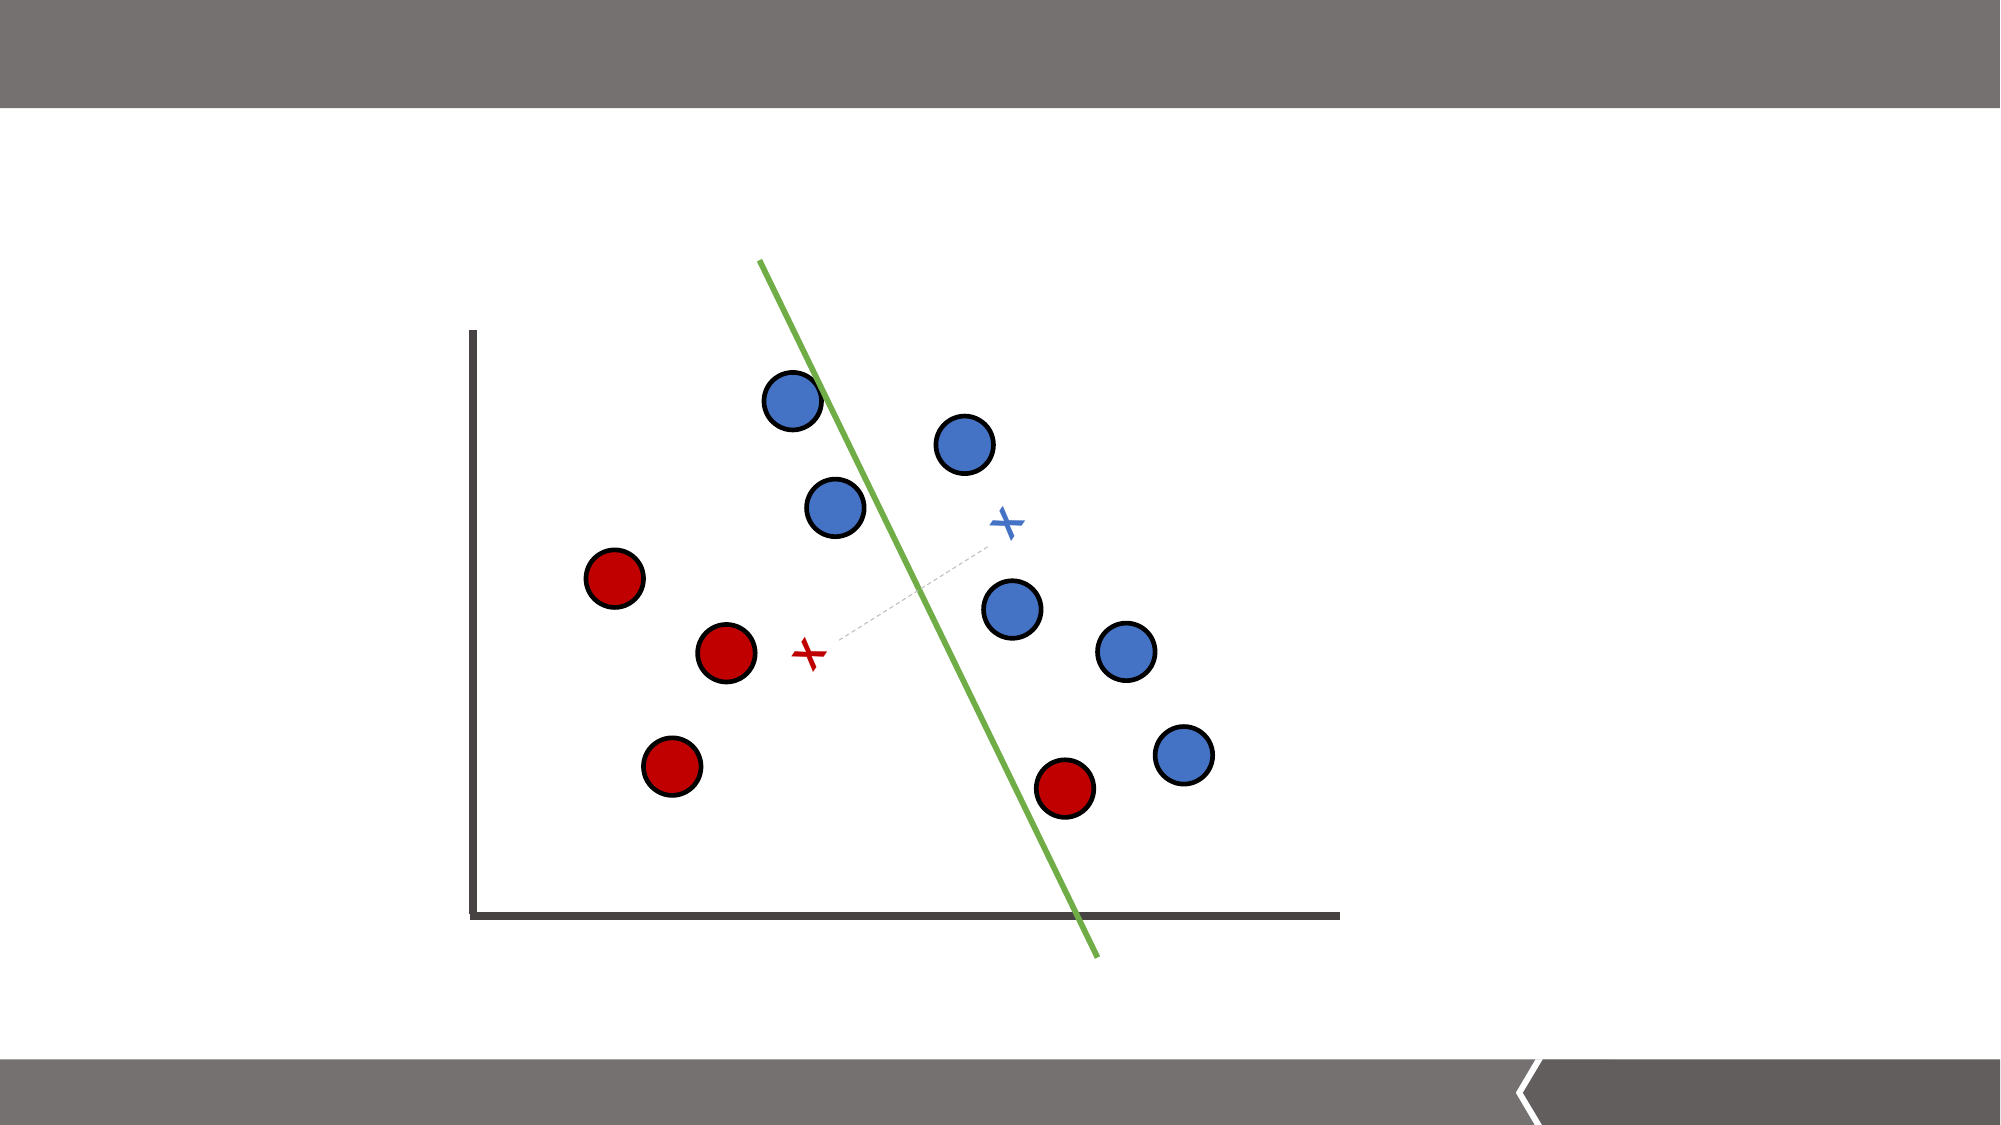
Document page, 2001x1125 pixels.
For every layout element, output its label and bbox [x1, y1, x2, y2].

text_box [470, 330, 759, 916]
text_box [759, 260, 1098, 958]
text_box [1098, 330, 1341, 916]
